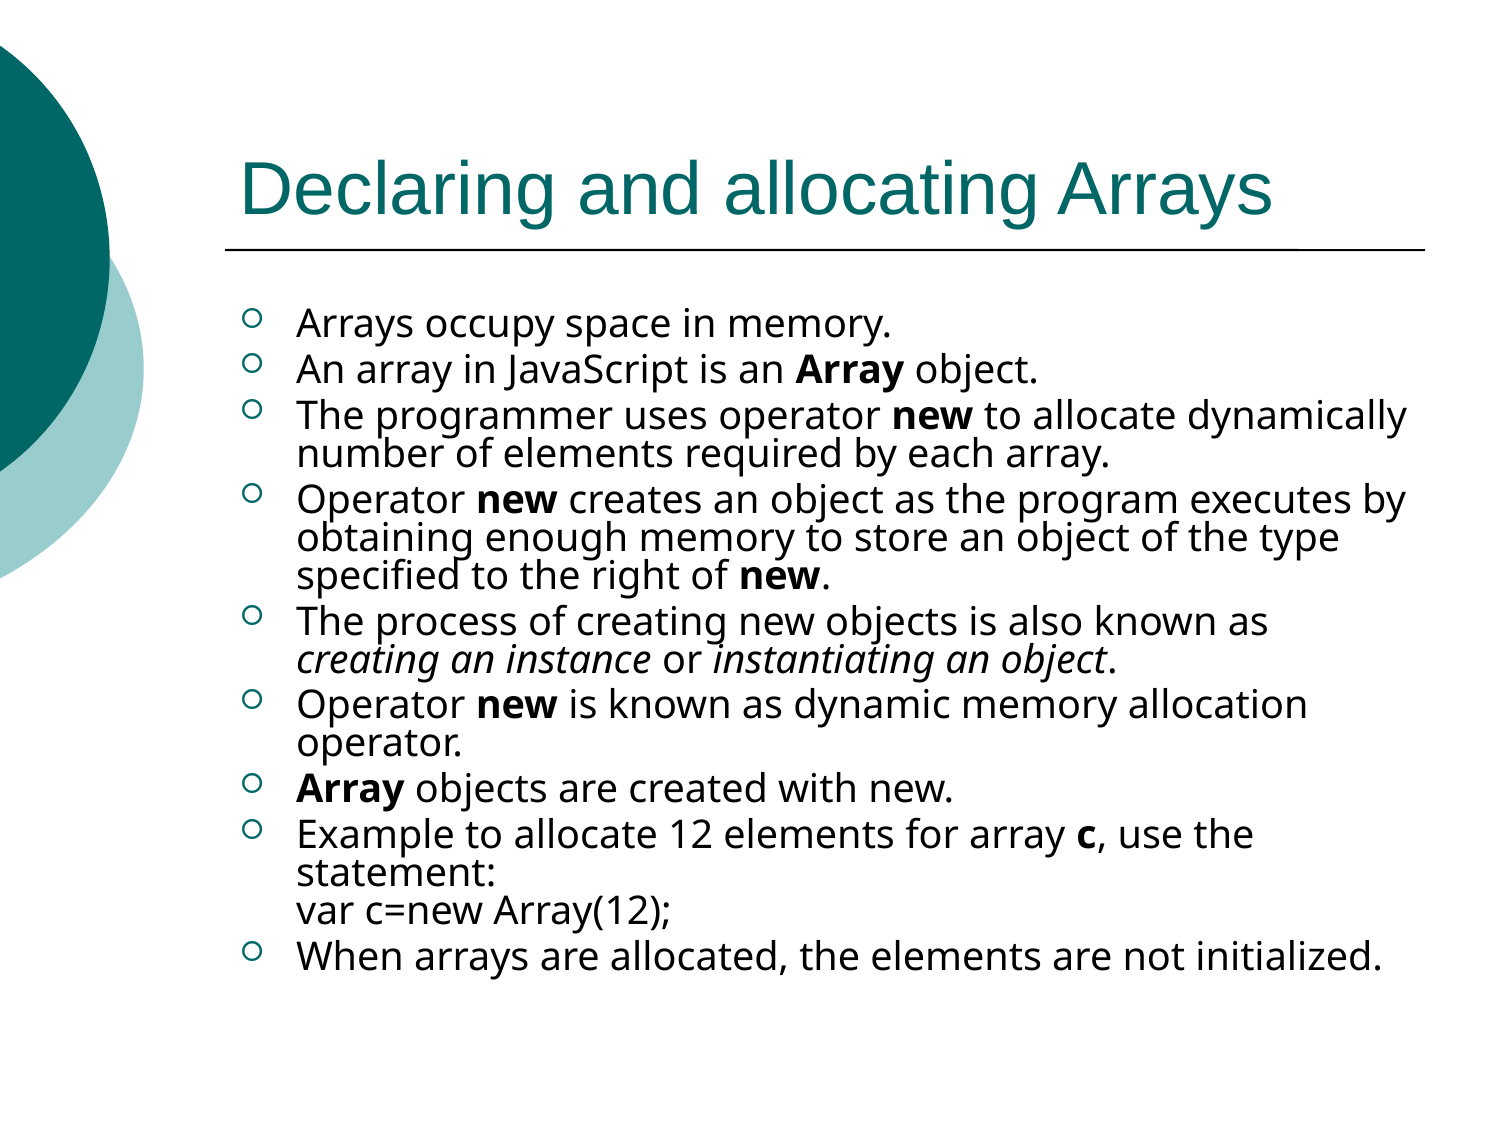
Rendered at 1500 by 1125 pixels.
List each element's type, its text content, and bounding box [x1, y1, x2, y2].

title Declaring and allocating Arrays [224, 49, 1425, 237]
list Arrays occupy space in memory. An array in JavaScript is an Array object. The programmer uses operator new to allocate dynamically number of elements required by each array. Operator new creates an object as the program executes by obtaining enough memory to store an object of the type specified to the right of new. The process of creating new objects is also known as creating an instance or instantiating an object. Operator new is known as dynamic memory allocation operator. Array objects are created with new. Example to allocate 12 elements for array c, use the statement: var c=new Array(12); When arrays are allocated, the elements are not initialized. [224, 299, 1425, 1083]
